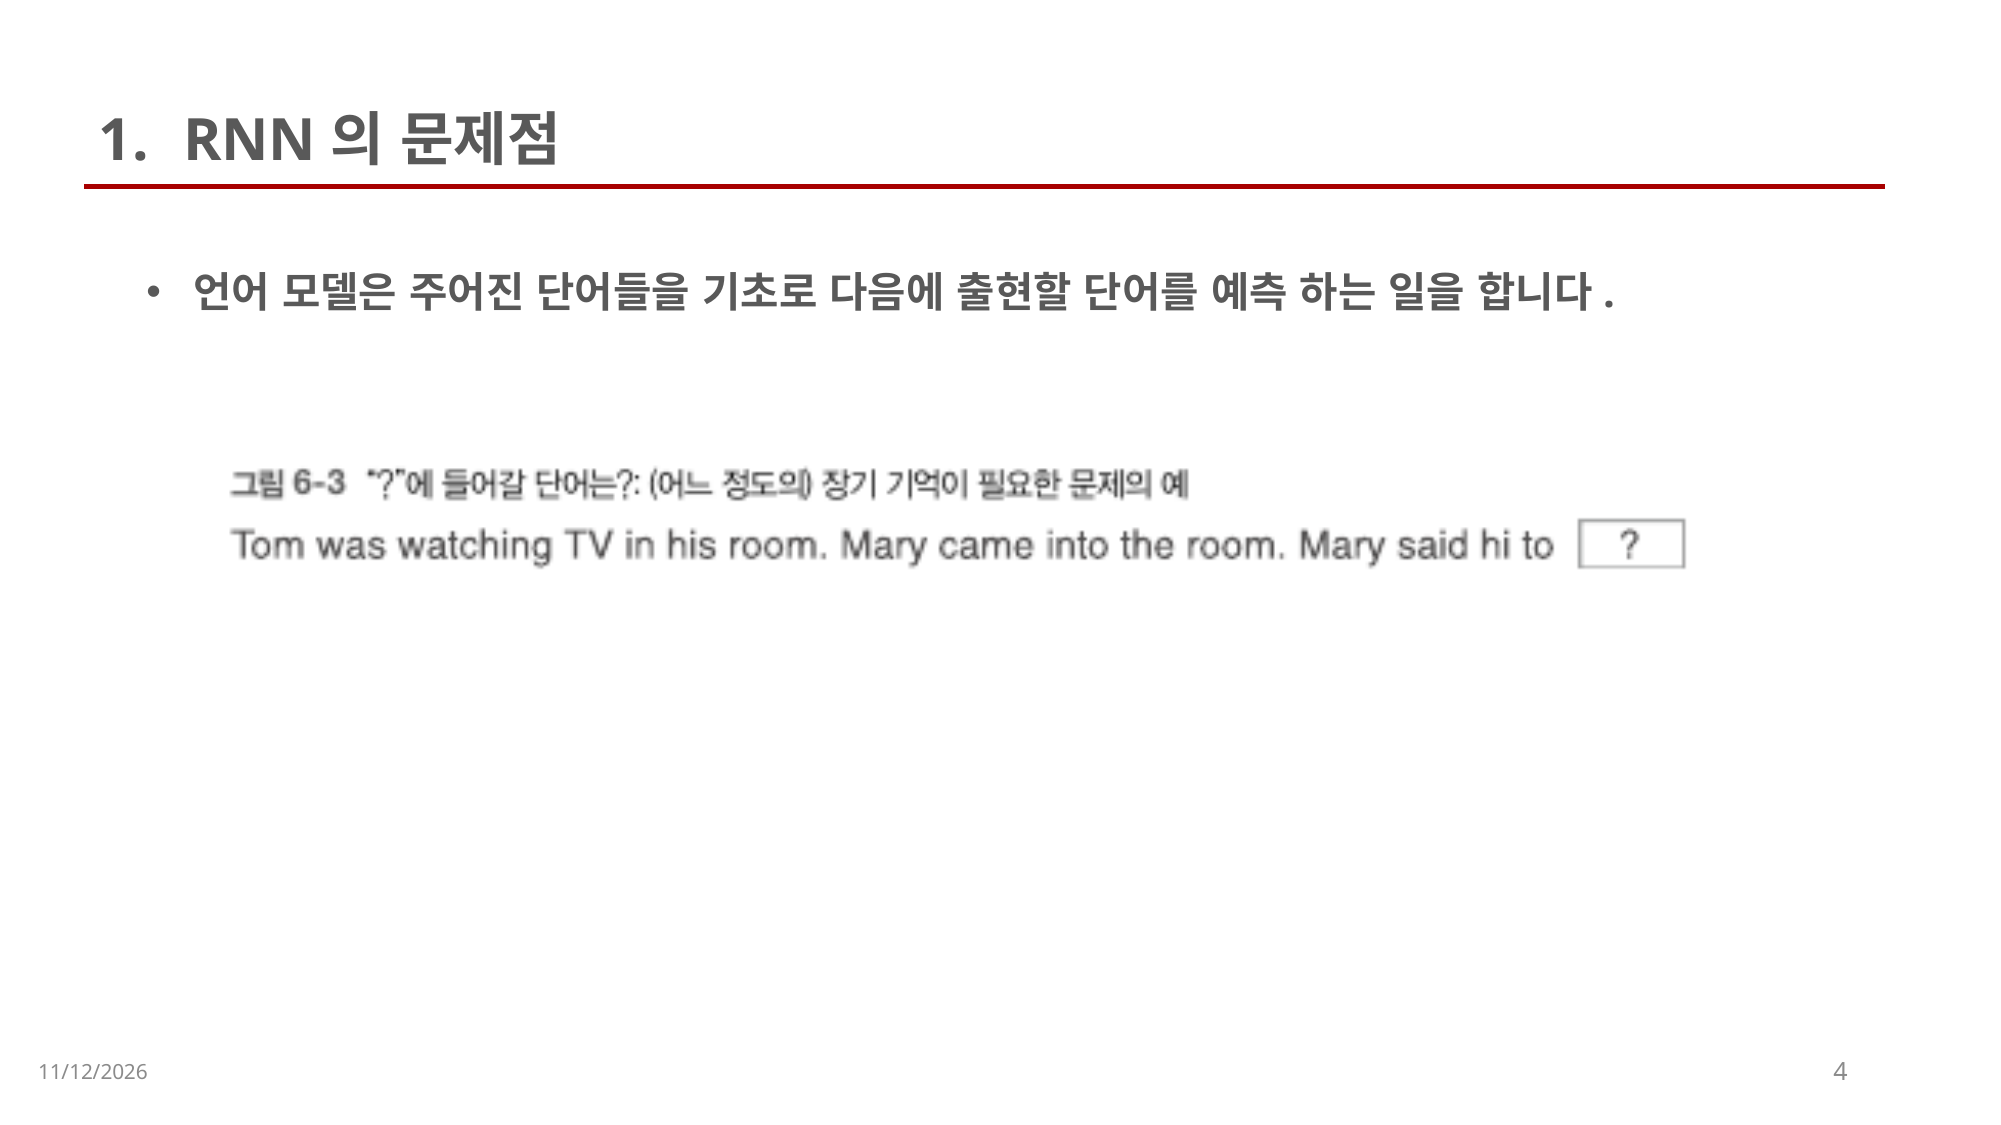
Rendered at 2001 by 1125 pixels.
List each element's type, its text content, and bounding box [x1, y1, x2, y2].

text_box RNN의 문제점 [84, 94, 1460, 180]
slide_number 4 [1412, 1042, 1863, 1103]
text_box 언어 모델은 주어진 단어들을 기초로 다음에 출현할 단어를 예측 하는 일을 합니다. [131, 258, 1863, 324]
picture [179, 433, 1714, 585]
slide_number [23, 1042, 474, 1103]
